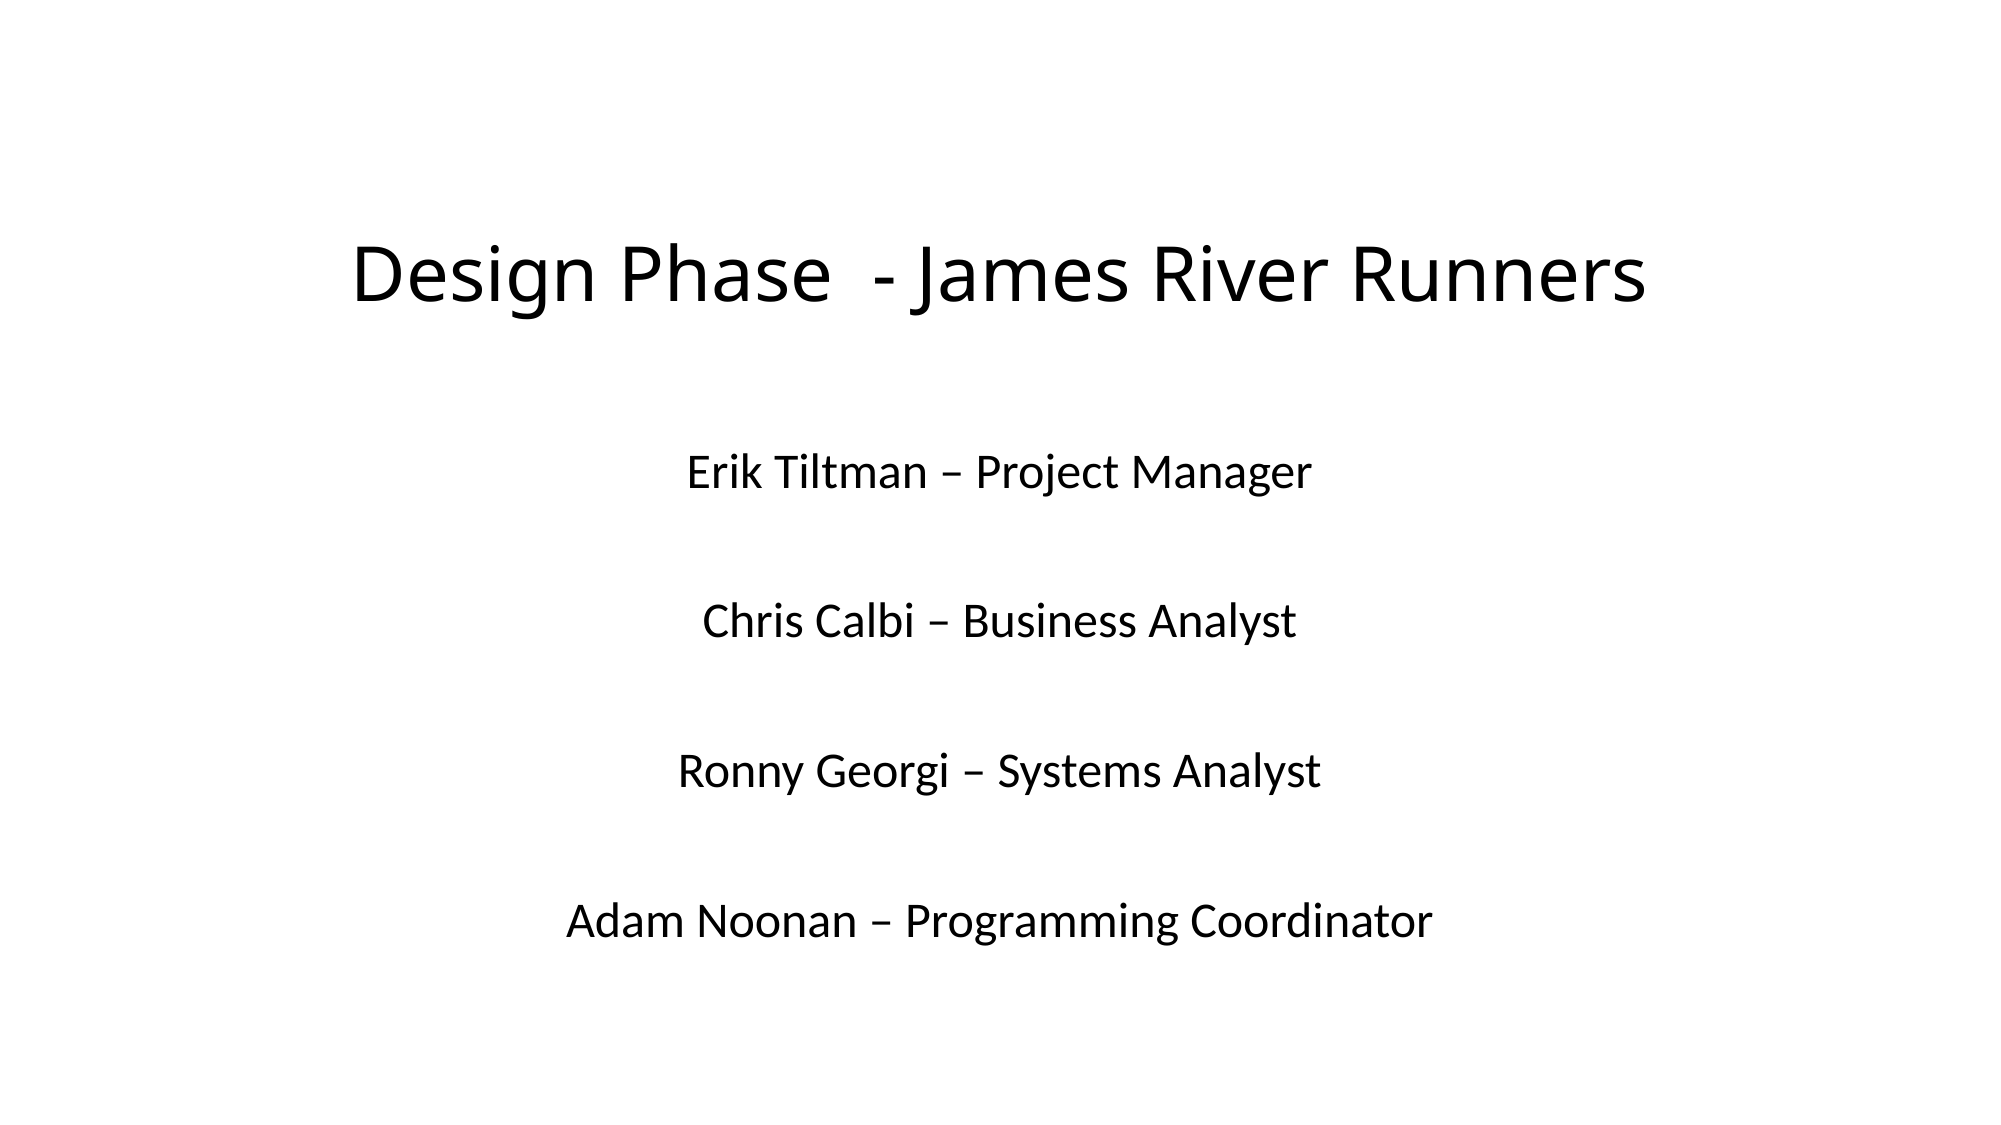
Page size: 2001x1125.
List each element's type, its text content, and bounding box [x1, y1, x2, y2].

title Design Phase - James River Runners [249, 184, 1750, 326]
subtitle Erik Tiltman – Project Manager Chris Calbi – Business Analyst Ronny Georgi – Systems Analyst Adam Noonan – Programming Coordinator [249, 437, 1750, 1021]
